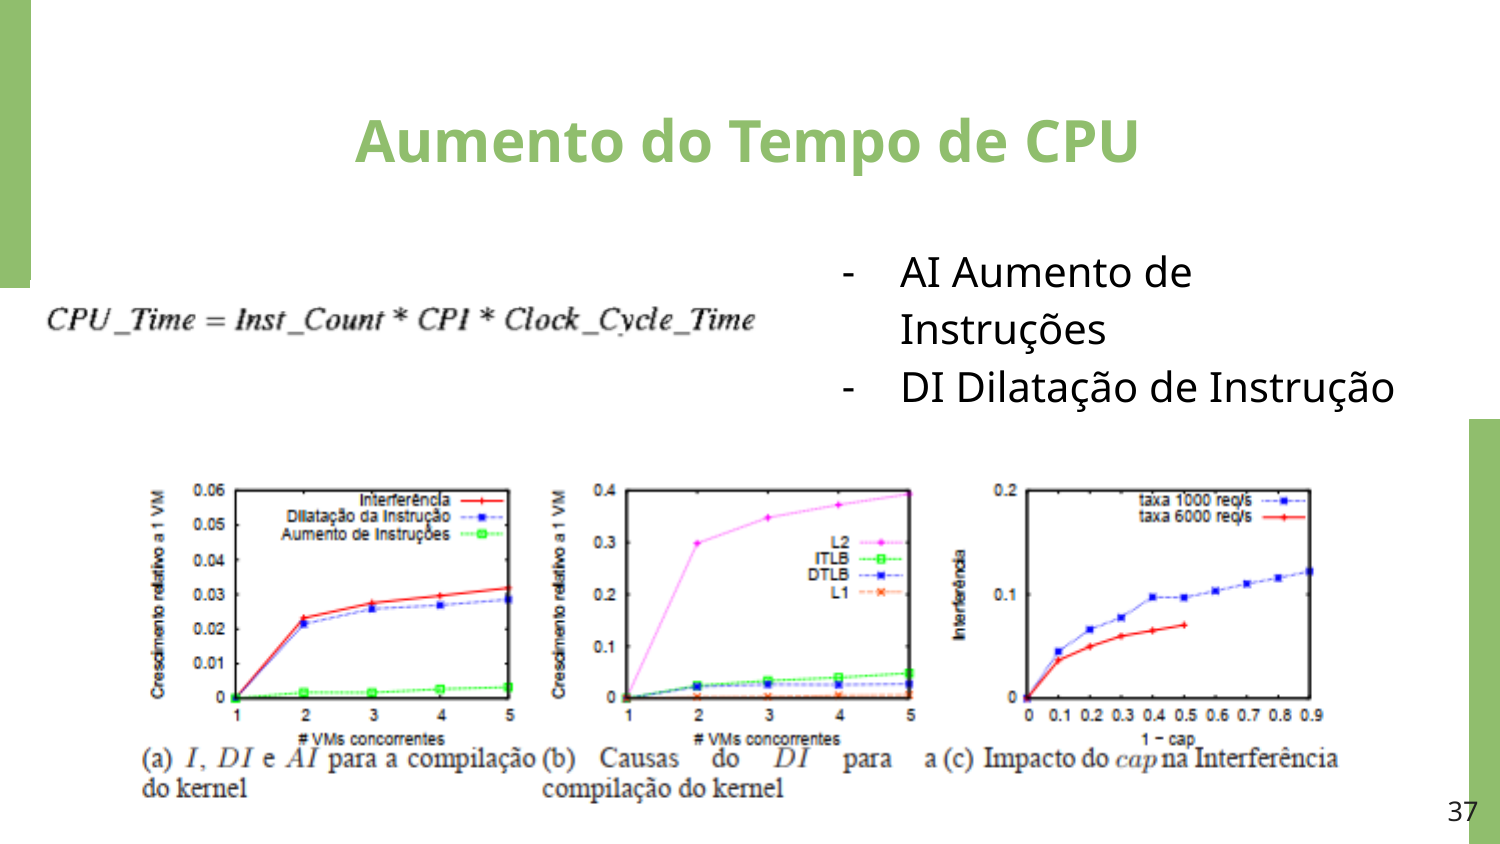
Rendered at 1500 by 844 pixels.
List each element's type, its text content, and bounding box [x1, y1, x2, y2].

picture [39, 419, 1434, 826]
text_box AI Aumento de Instruções DI Dilatação de Instrução I Interferência [810, 223, 1424, 418]
text_box [0, 0, 31, 288]
title Aumento do Tempo de CPU [64, 80, 1434, 198]
slide_number ‹#› [1403, 779, 1494, 844]
text_box [1469, 420, 1500, 844]
picture [29, 280, 775, 392]
